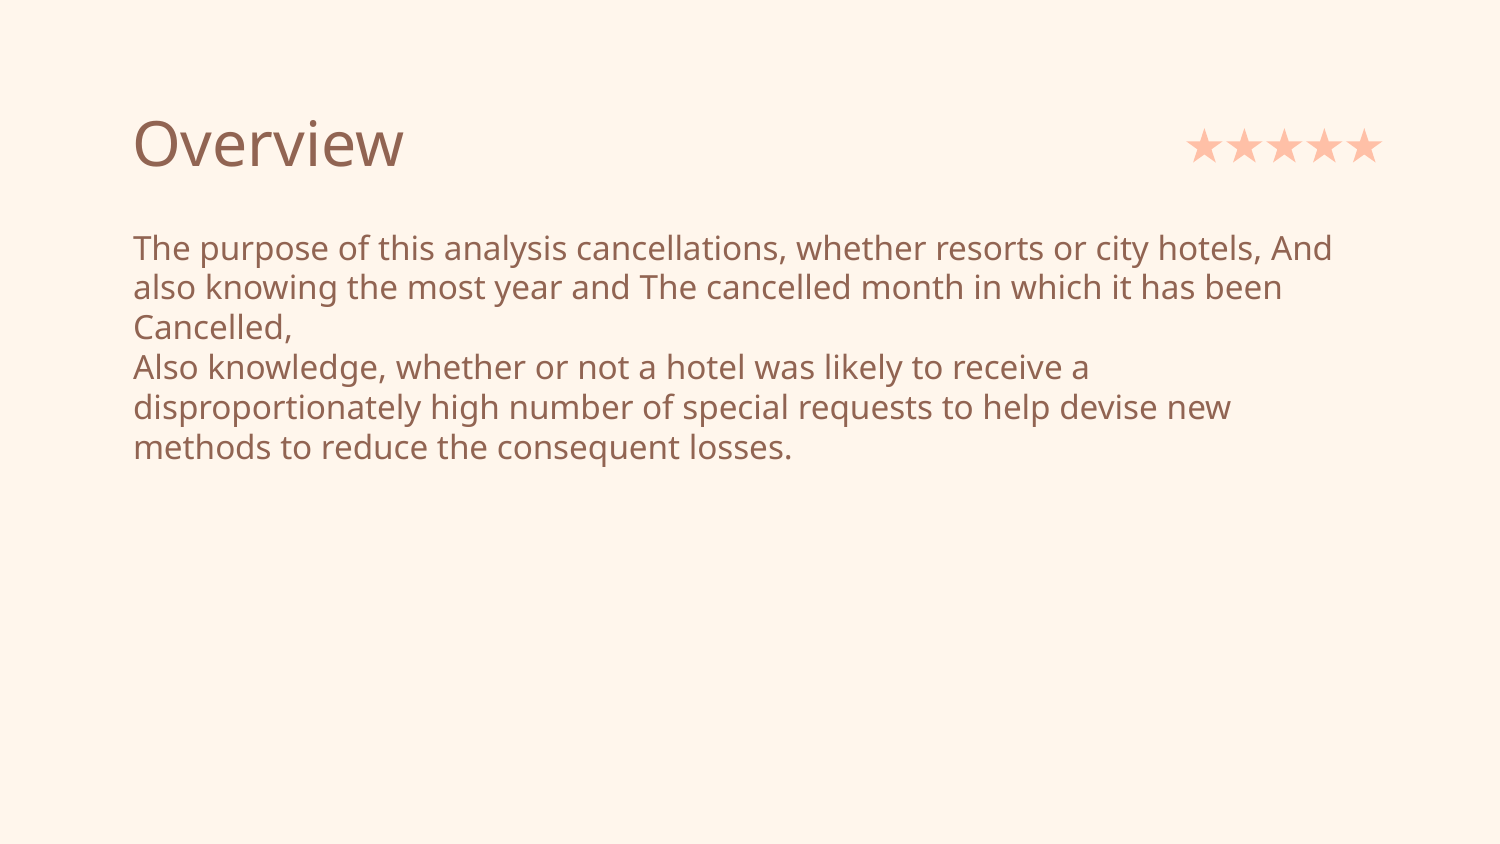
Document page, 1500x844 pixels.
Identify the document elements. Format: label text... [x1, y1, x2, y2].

title Overview [116, 88, 1383, 183]
list The purpose of this analysis cancellations, whether resorts or city hotels, And also knowing the most year and The cancelled month in which it has been Cancelled, Also knowledge, whether or not a hotel was likely to receive a disproportionately high number of special requests to help devise new methods to reduce the consequent losses. [118, 211, 1385, 783]
